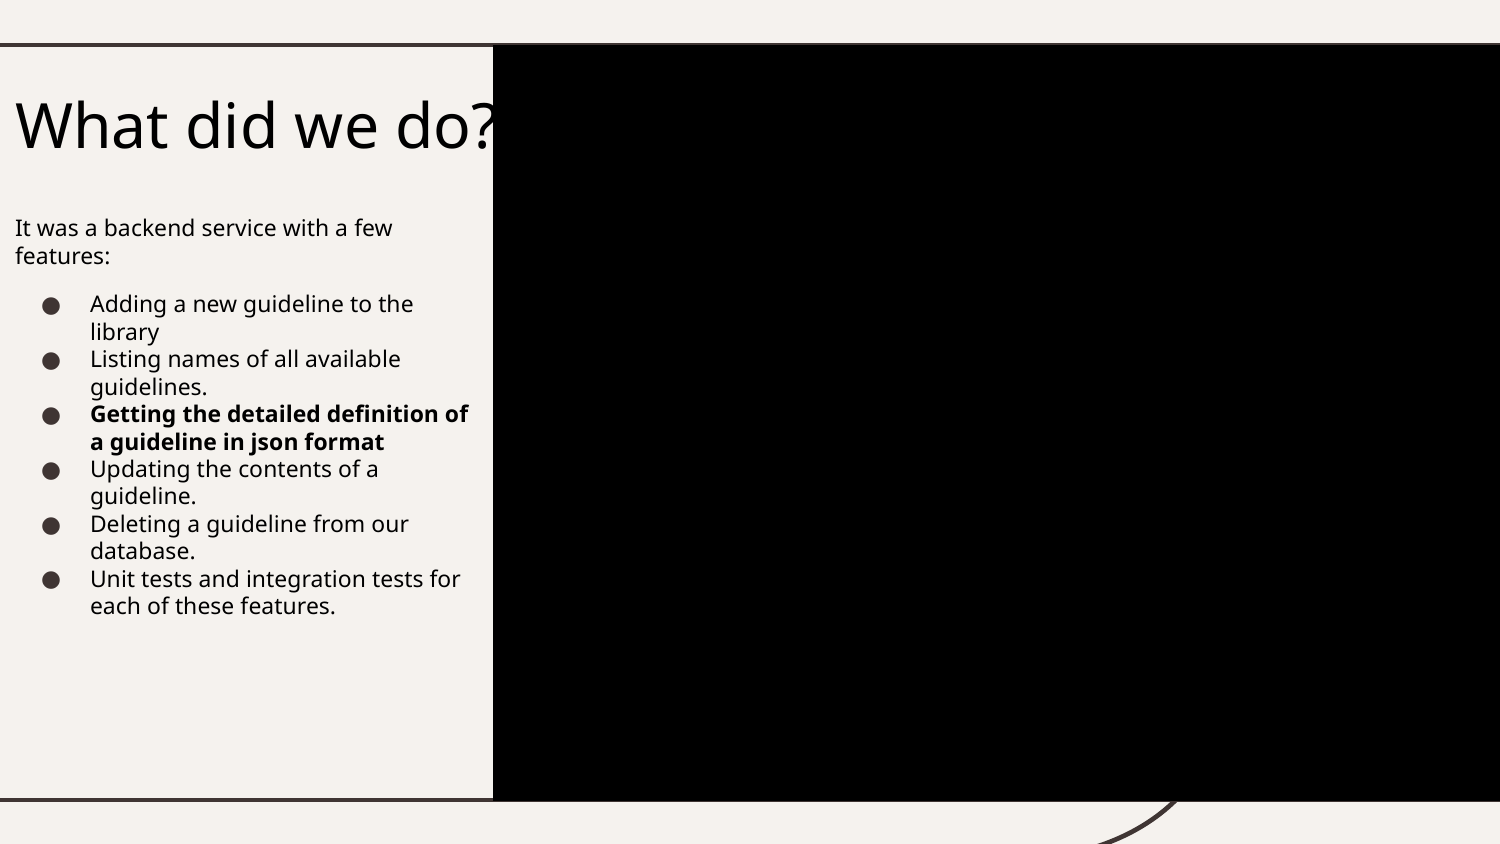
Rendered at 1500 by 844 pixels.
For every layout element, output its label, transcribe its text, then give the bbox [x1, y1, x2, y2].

subtitle It was a backend service with a few features: Adding a new guideline to the library Listing names of all available guidelines. Getting the detailed definition of a guideline in json format Updating the contents of a guideline. Deleting a guideline from our database. Unit tests and integration tests for each of these features. [0, 199, 487, 801]
picture [492, 44, 1500, 801]
title What did we do? [0, 70, 487, 165]
